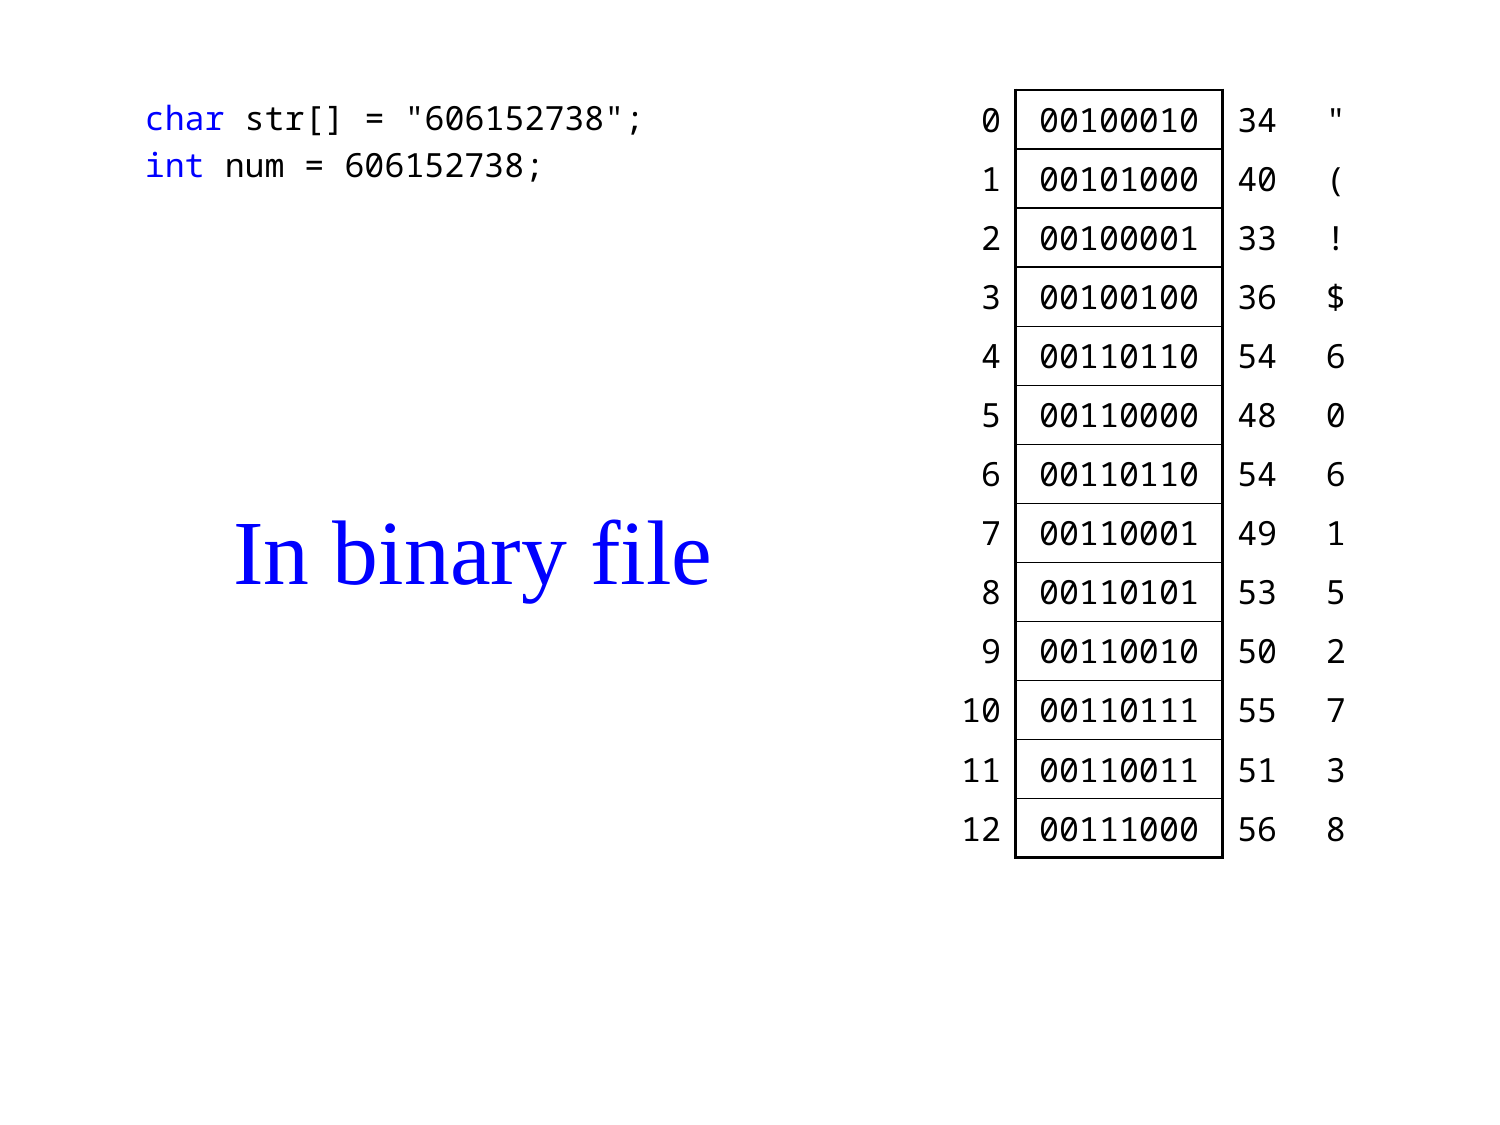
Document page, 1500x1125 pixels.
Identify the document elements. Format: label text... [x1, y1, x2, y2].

table_cell 3 [1311, 740, 1370, 799]
table_cell 49 [1224, 503, 1311, 562]
table_cell 7 [927, 503, 1014, 562]
table_cell 48 [1224, 385, 1311, 444]
table_cell 6 [1311, 326, 1370, 385]
table_cell 00110111 [1017, 681, 1221, 739]
table_cell 36 [1224, 267, 1311, 326]
table_cell 1 [1311, 503, 1370, 562]
table_cell 54 [1224, 326, 1311, 385]
table_cell 33 [1224, 208, 1311, 267]
table_cell 00110000 [1017, 386, 1221, 444]
table_header 00100010 [1017, 91, 1221, 148]
table_cell 51 [1224, 740, 1311, 799]
table_cell 00110010 [1017, 622, 1221, 680]
table_cell 1 [927, 149, 1014, 208]
table_cell 00100100 [1017, 268, 1221, 326]
table_cell 9 [927, 621, 1014, 681]
table_cell 56 [1224, 799, 1311, 858]
table_cell 00111000 [1017, 799, 1221, 856]
table_cell 00110110 [1017, 327, 1221, 385]
table_cell 00110001 [1017, 504, 1221, 562]
table_cell 11 [927, 740, 1014, 799]
list char str[] = "606152738"; int num = 606152738; [129, 90, 691, 209]
table_cell 2 [1311, 621, 1370, 681]
table_cell 12 [927, 799, 1014, 858]
title In binary file [218, 473, 750, 622]
table_cell 0 [1311, 385, 1370, 444]
table_cell 8 [1311, 799, 1370, 858]
table_cell 00110011 [1017, 740, 1221, 798]
table_header 34 [1224, 90, 1311, 149]
table_header 0 [927, 90, 1014, 149]
table_cell 40 [1224, 149, 1311, 208]
table_cell 00110110 [1017, 445, 1221, 503]
table_cell 00110101 [1017, 563, 1221, 621]
table_cell ( [1311, 149, 1370, 208]
table_cell 55 [1224, 681, 1311, 740]
table_cell ! [1311, 208, 1370, 267]
table_cell 5 [927, 385, 1014, 444]
table_cell 2 [927, 208, 1014, 267]
table_cell 4 [927, 326, 1014, 385]
table_header " [1311, 90, 1370, 149]
table_cell $ [1311, 267, 1370, 326]
table_cell 3 [927, 267, 1014, 326]
table_cell 00100001 [1017, 209, 1221, 266]
table_cell 7 [1311, 681, 1370, 740]
table_cell 6 [1311, 444, 1370, 503]
table_cell 00101000 [1017, 150, 1221, 207]
table_cell 6 [927, 444, 1014, 503]
table_cell 10 [927, 681, 1014, 740]
table_cell 50 [1224, 621, 1311, 681]
table_cell 53 [1224, 562, 1311, 621]
table_cell 54 [1224, 444, 1311, 503]
table_cell 8 [927, 562, 1014, 621]
table_cell 5 [1311, 562, 1370, 621]
